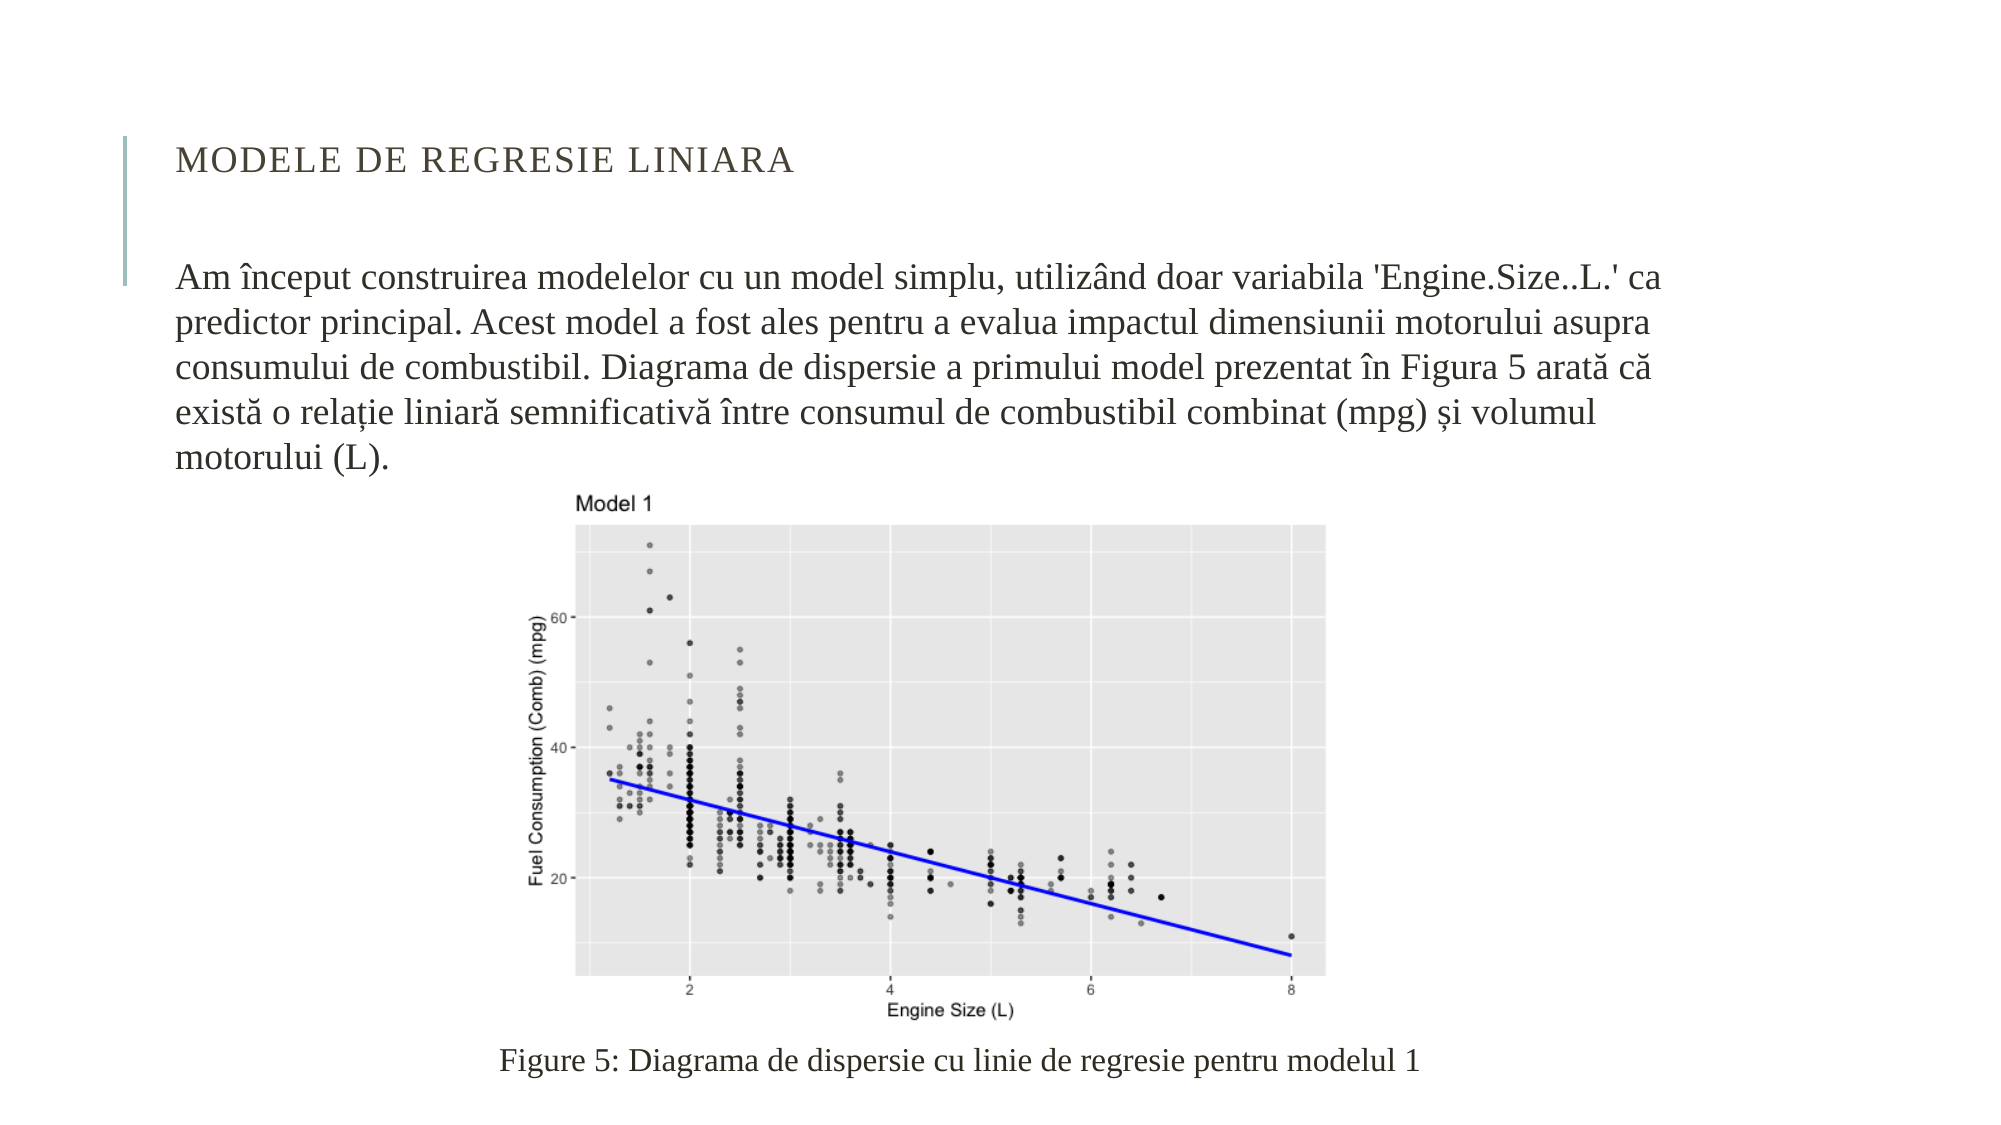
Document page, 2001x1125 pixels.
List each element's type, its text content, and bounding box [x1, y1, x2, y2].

text_box Figure 5: Diagrama de dispersie cu linie de regresie pentru modelul 1 [484, 1030, 1485, 1086]
title Modele de Regresie Liniara [160, 39, 1916, 286]
picture [520, 486, 1335, 1030]
text_box Am început construirea modelelor cu un model simplu, utilizând doar variabila 'Engine.Size..L.' ca predictor principal. Acest model a fost ales pentru a evalua impactul dimensiunii motorului asupra consumului de combustibil. Diagrama de dispersie a primului model prezentat în Figura 5 arată că există o relație liniară semnificativă între consumul de combustibil combinat (mpg) și volumul motorului (L). [160, 244, 1695, 485]
